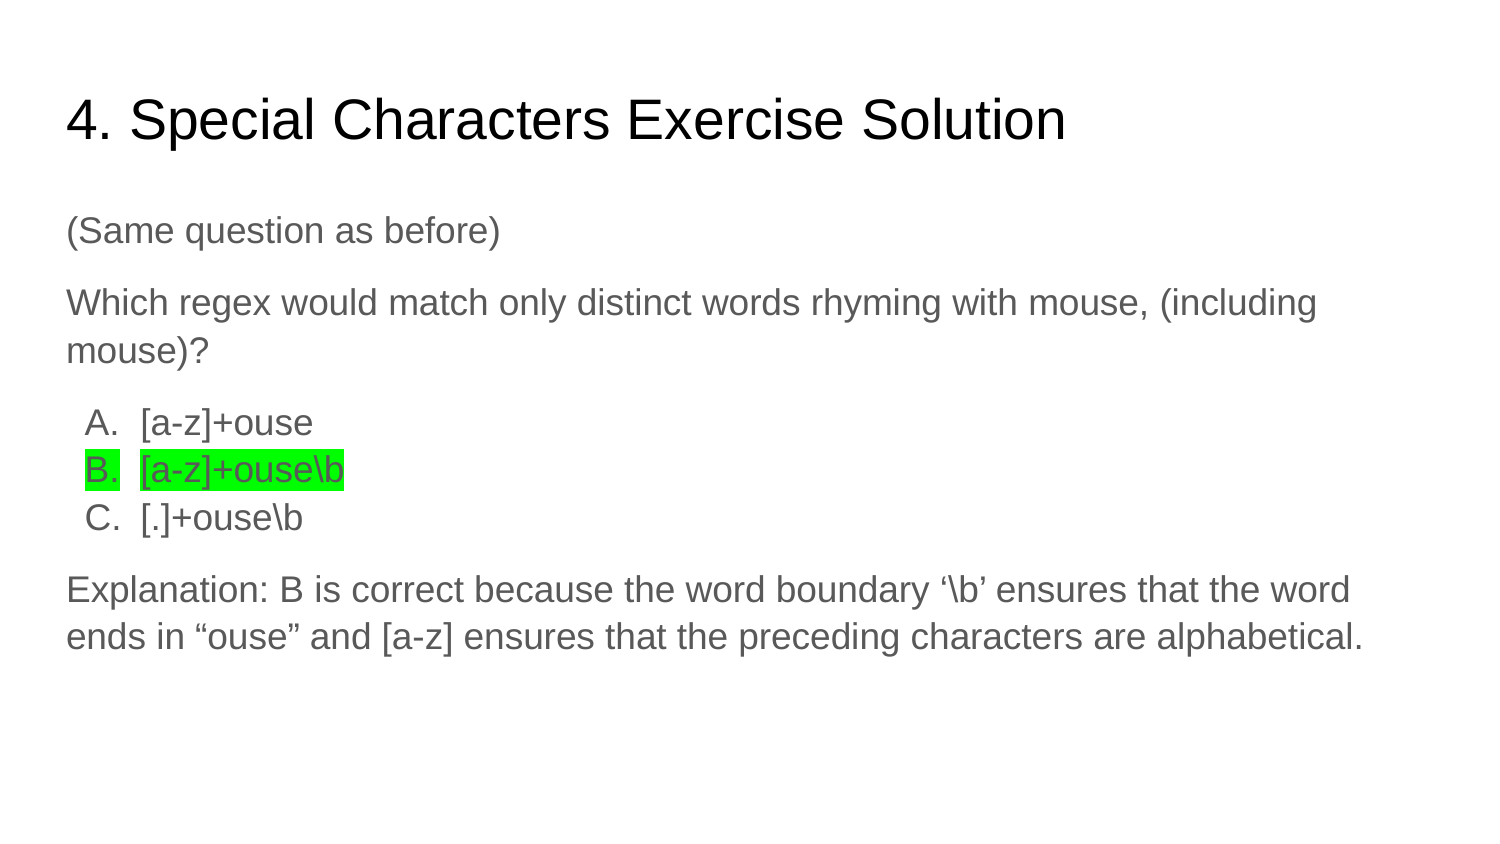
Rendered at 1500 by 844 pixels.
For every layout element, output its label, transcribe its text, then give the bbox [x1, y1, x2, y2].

title 4. Special Characters Exercise Solution [51, 72, 1449, 167]
list (Same question as before) Which regex would match only distinct words rhyming with mouse, (including mouse)? [a-z]+ouse [a-z]+ouse\b [.]+ouse\b Explanation: B is correct because the word boundary ‘\b’ ensures that the word ends in “ouse” and [a-z] ensures that the preceding characters are alphabetical. [51, 189, 1449, 750]
